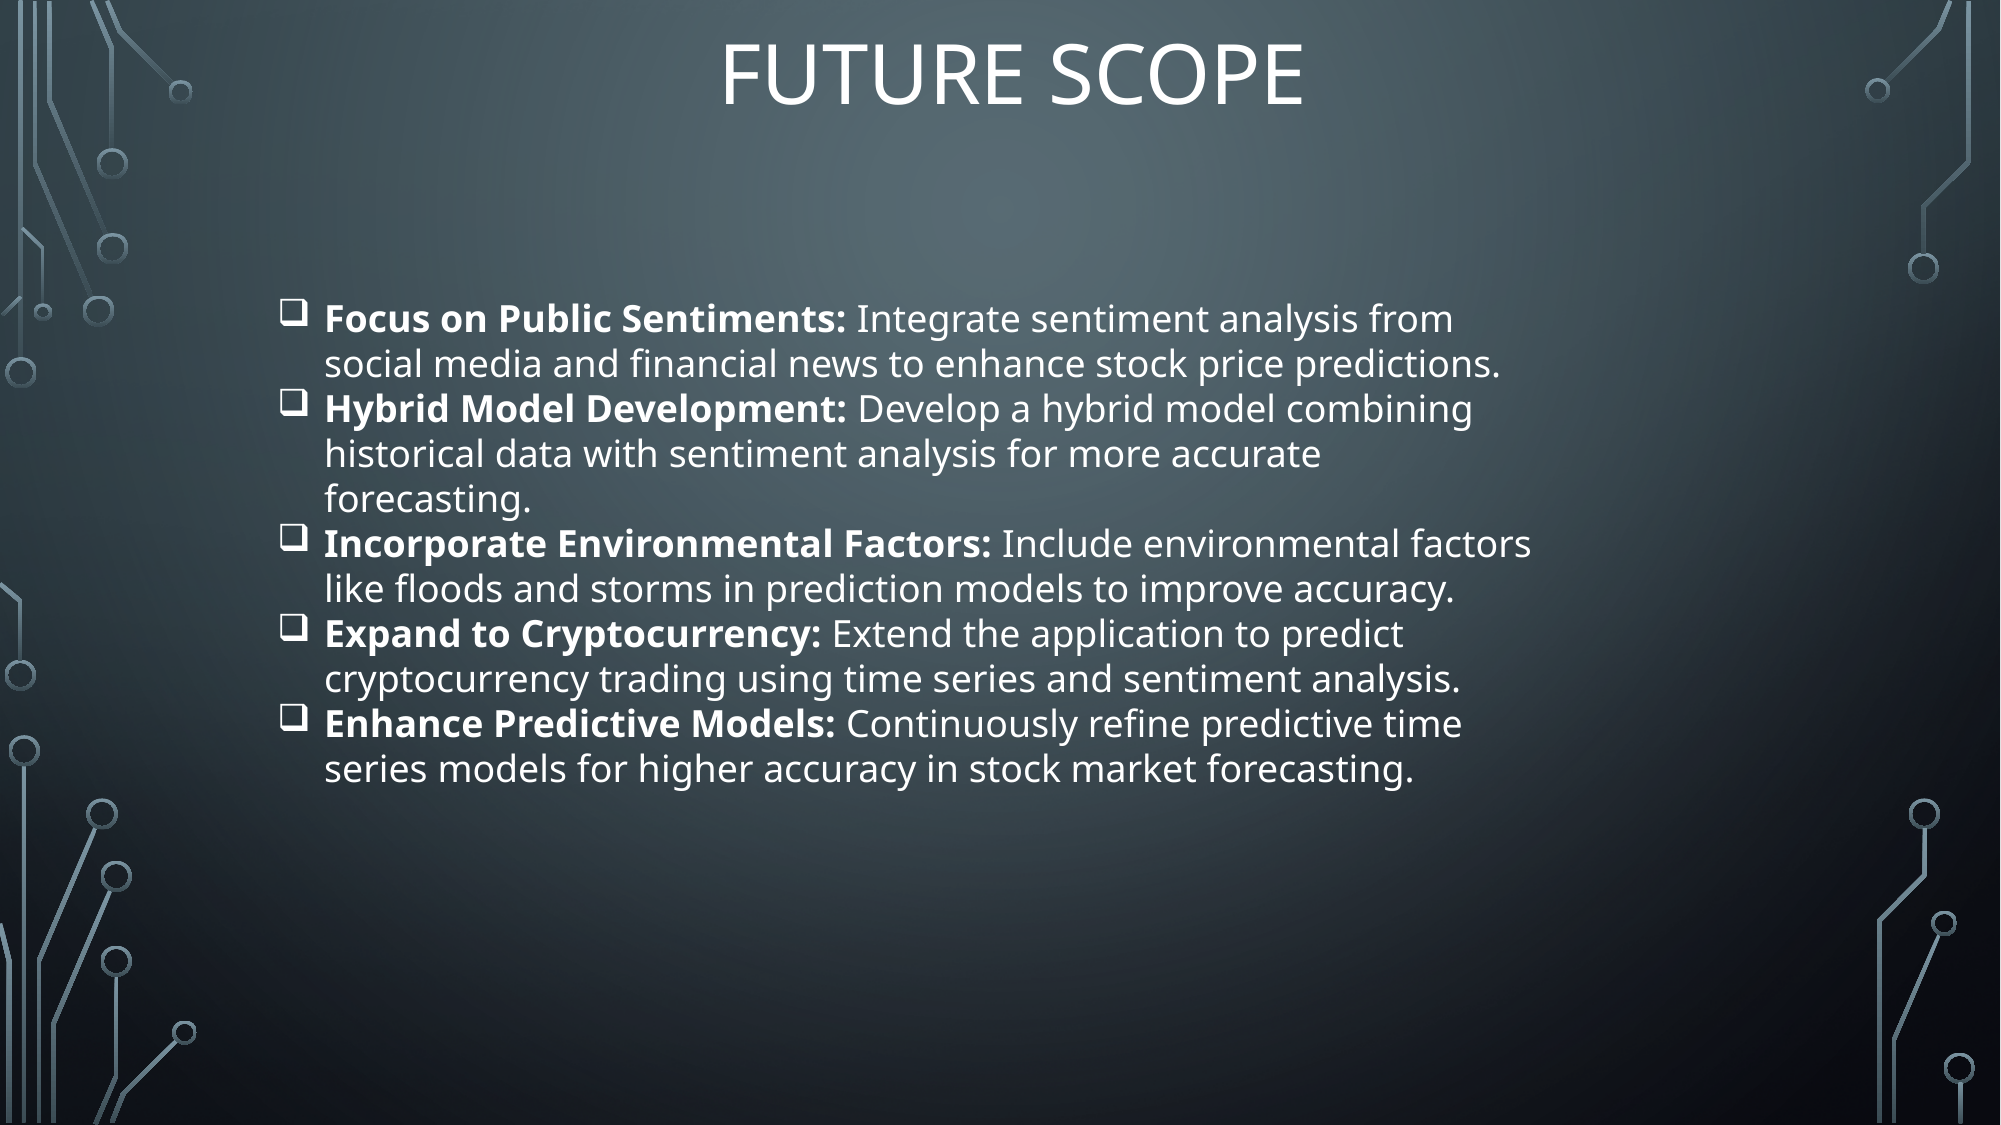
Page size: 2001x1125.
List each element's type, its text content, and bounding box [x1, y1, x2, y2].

text_box Focus on Public Sentiments: Integrate sentiment analysis from social media and financial news to enhance stock price predictions. Hybrid Model Development: Develop a hybrid model combining historical data with sentiment analysis for more accurate forecasting. Incorporate Environmental Factors: Include environmental factors like floods and storms in prediction models to improve accuracy. Expand to Cryptocurrency: Extend the application to predict cryptocurrency trading using time series and sentiment analysis. Enhance Predictive Models: Continuously refine predictive time series models for higher accuracy in stock market forecasting. [262, 287, 1553, 798]
text_box future scope [312, 13, 1714, 143]
